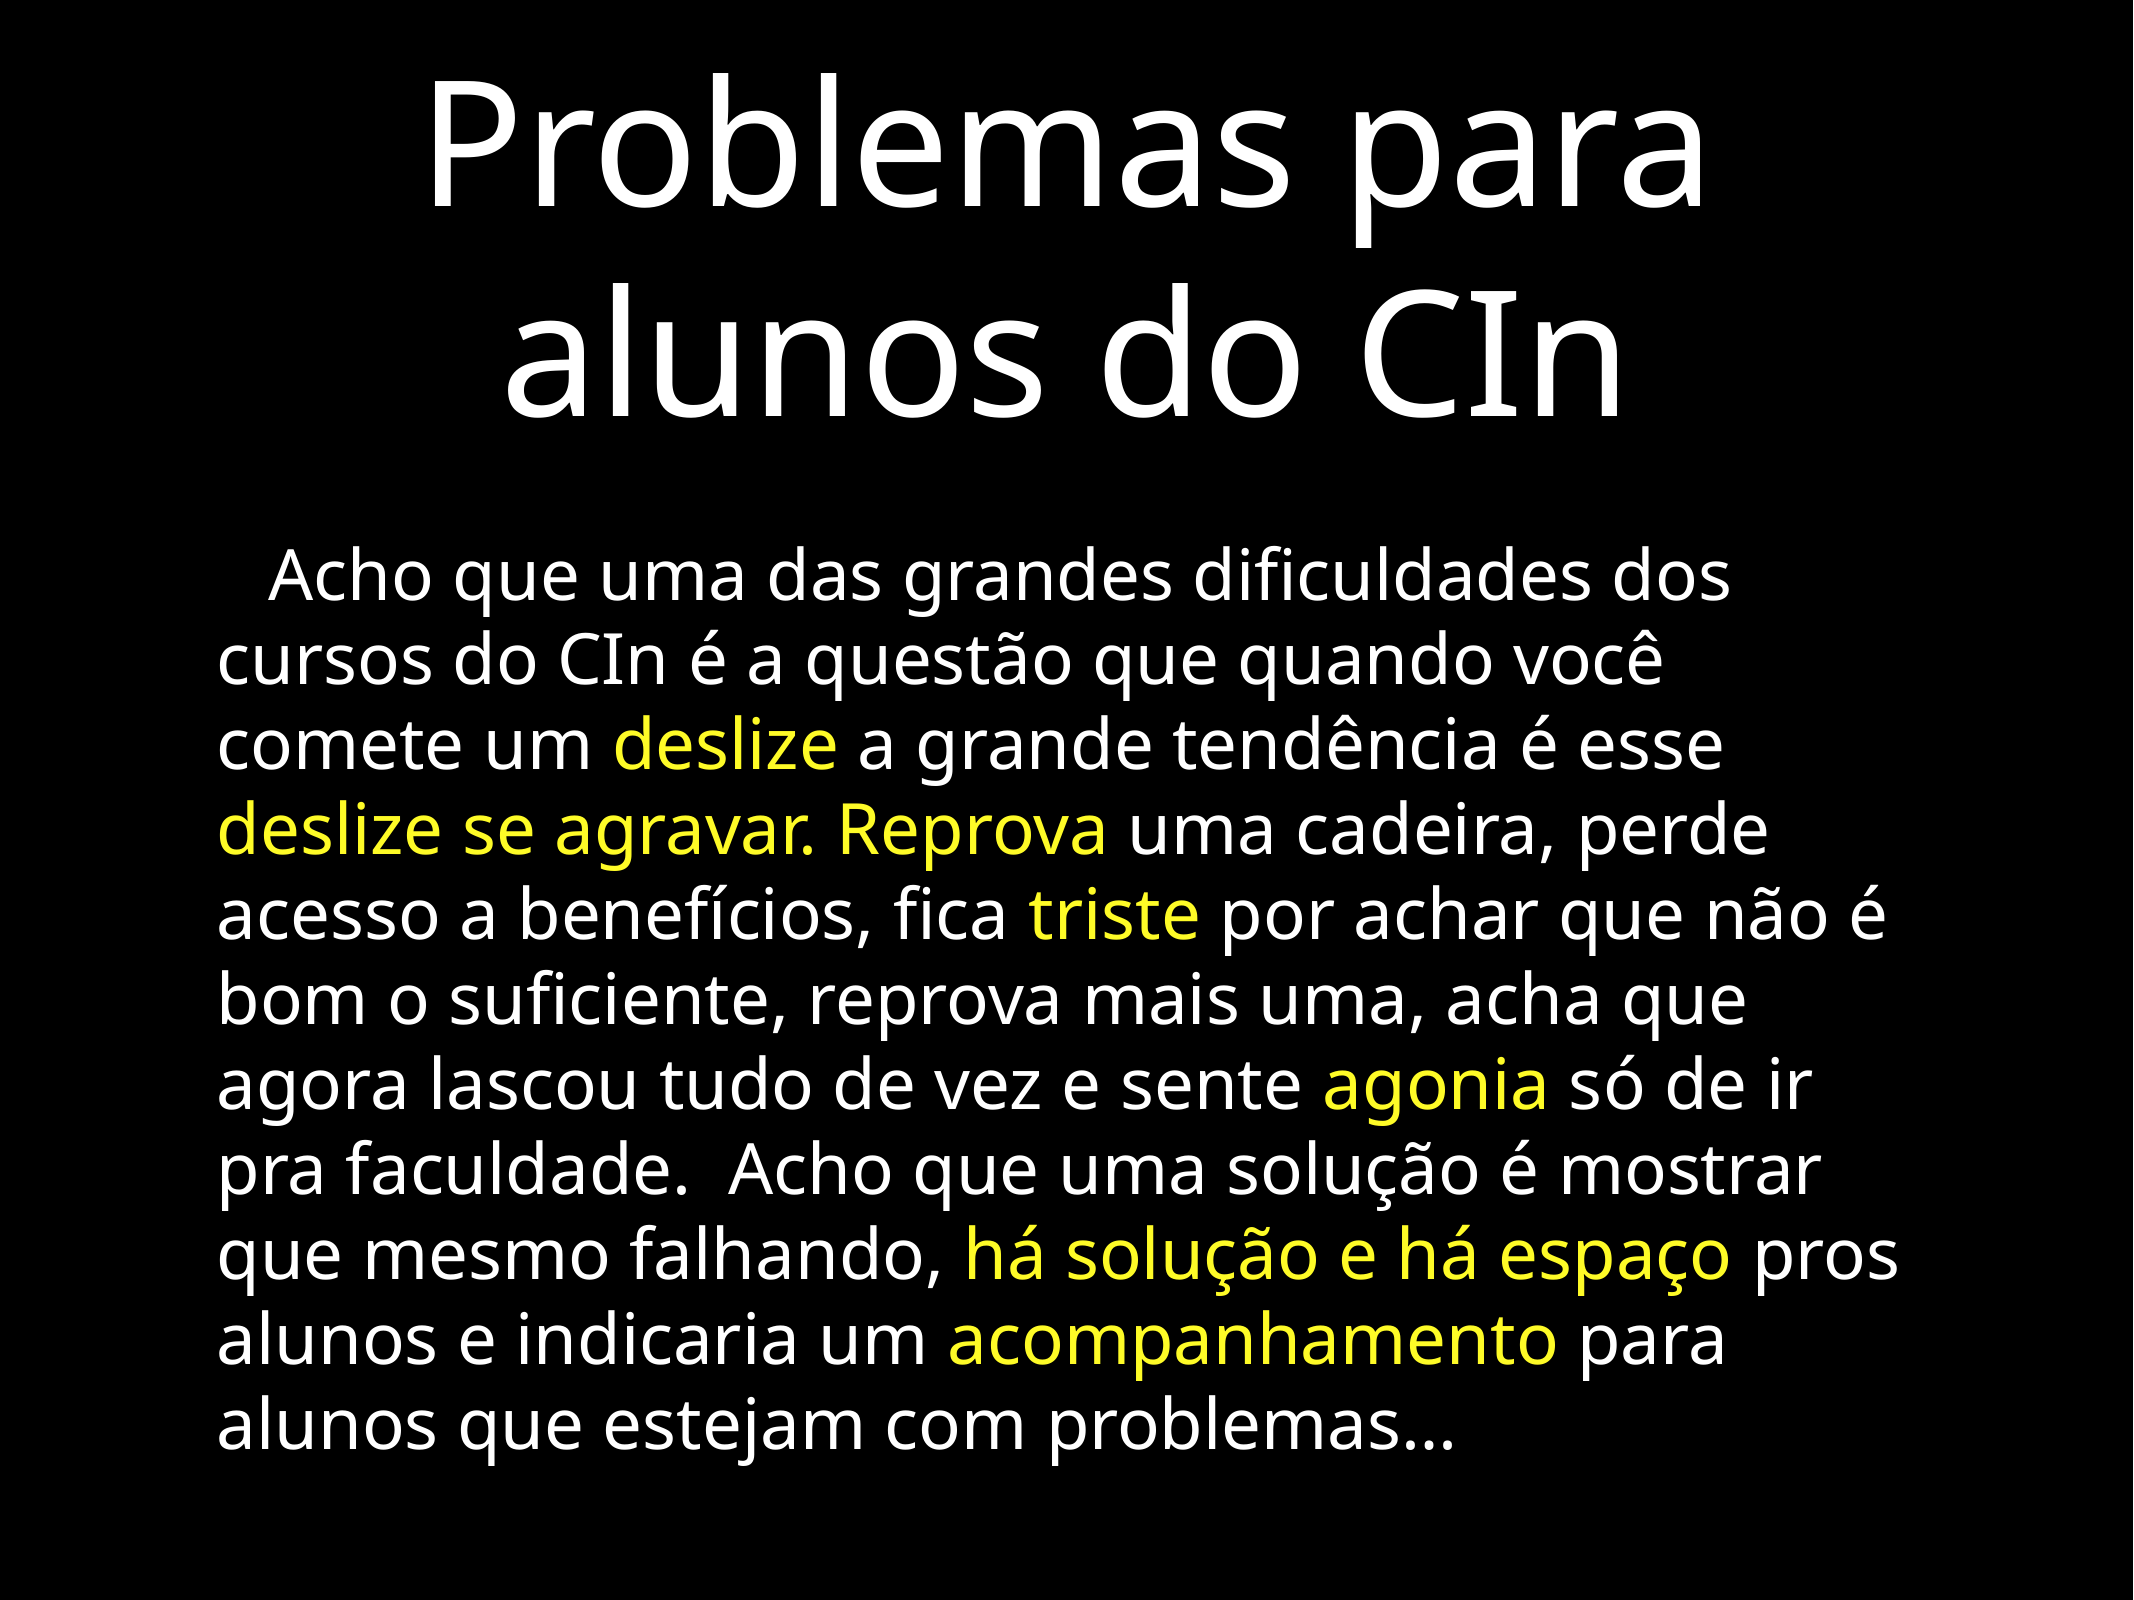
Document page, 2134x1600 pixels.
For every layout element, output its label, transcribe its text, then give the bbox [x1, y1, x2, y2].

title Problemas para alunos do CIn [207, 41, 1926, 443]
list Acho que uma das grandes dificuldades dos cursos do CIn é a questão que quando você comete um deslize a grande tendência é esse deslize se agravar. Reprova uma cadeira, perde acesso a benefícios, fica triste por achar que não é bom o suficiente, reprova mais uma, acha que agora lascou tudo de vez e sente agonia só de ir pra faculdade. Acho que uma solução é mostrar que mesmo falhando, há solução e há espaço pros alunos e indicaria um acompanhamento para alunos que estejam com problemas… [207, 527, 1926, 1466]
